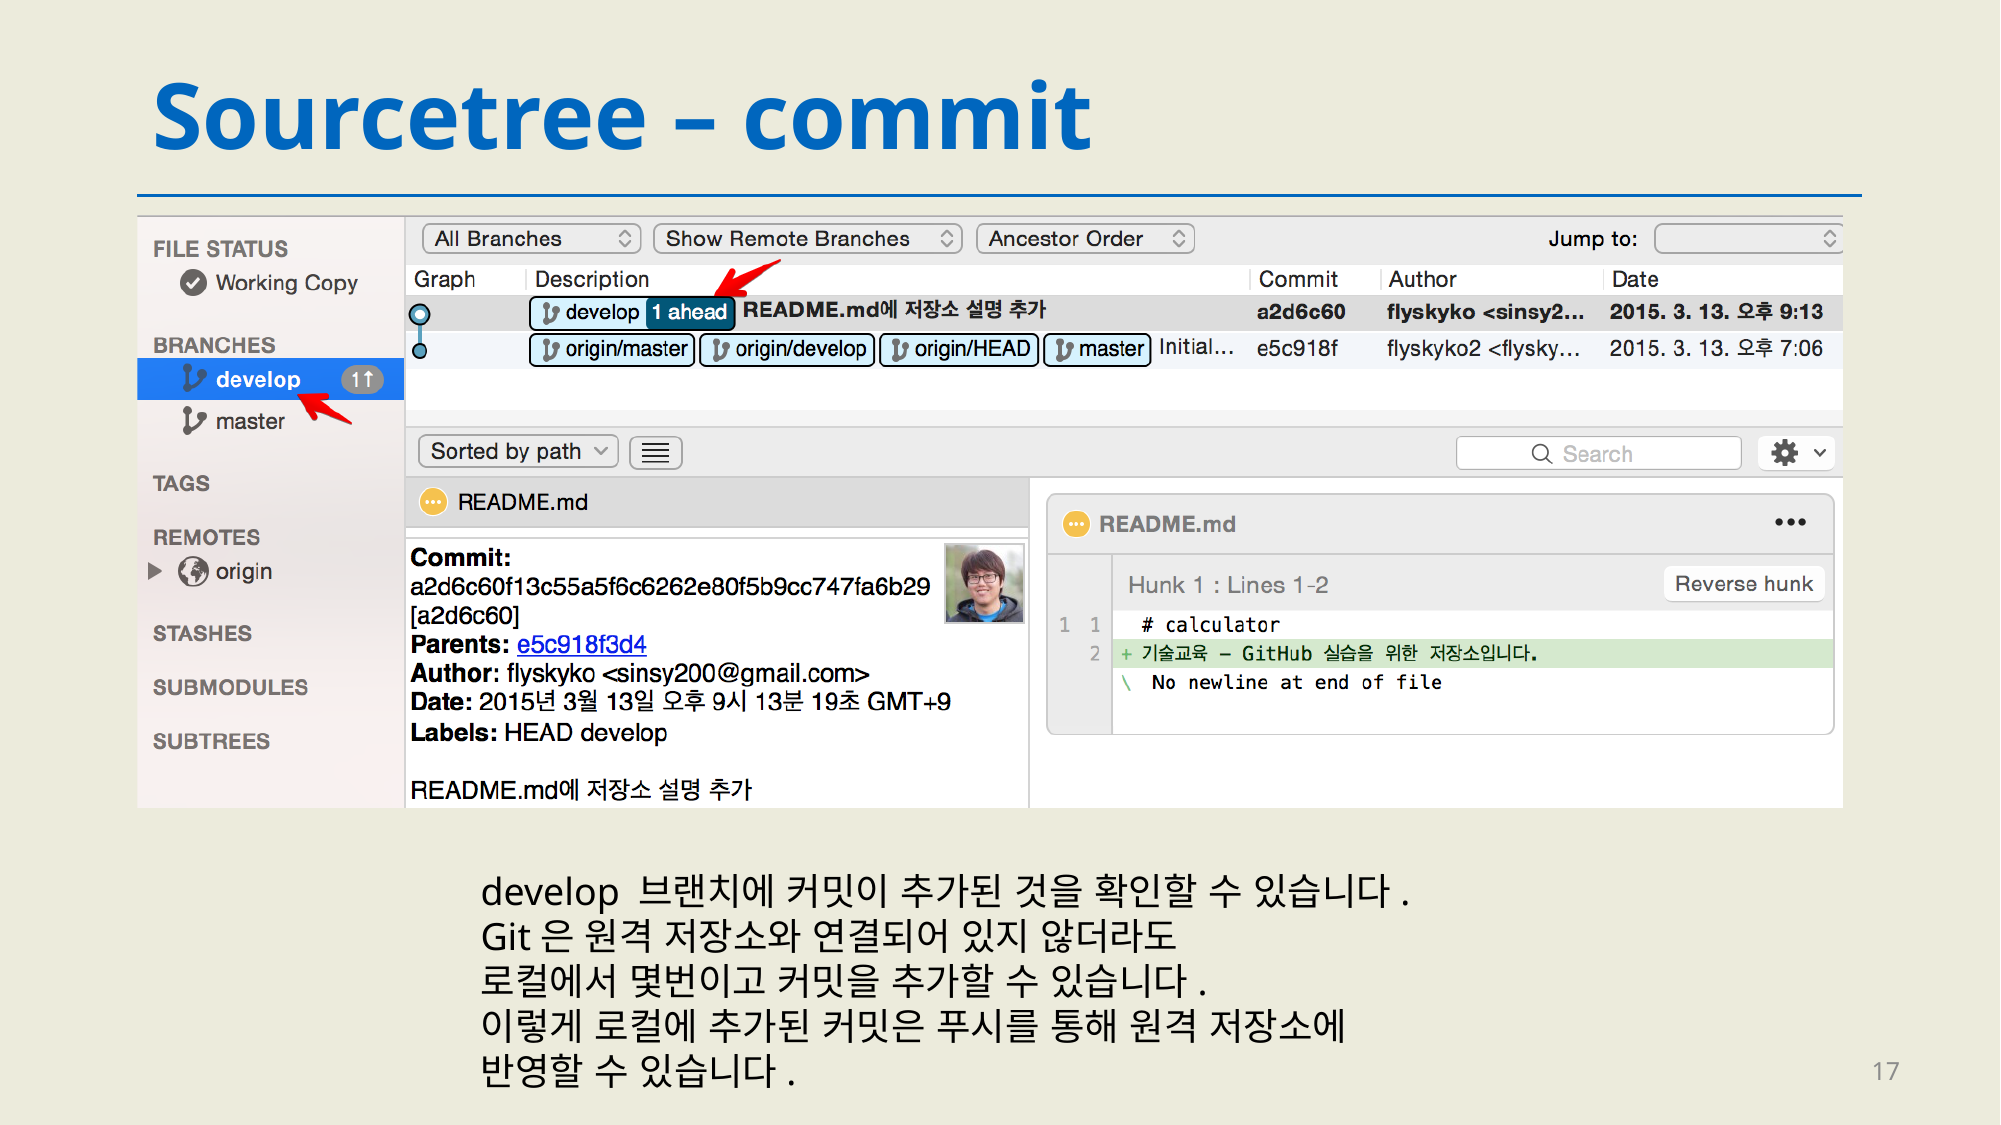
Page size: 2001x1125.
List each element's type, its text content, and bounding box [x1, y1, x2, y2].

title Sourcetree – commit [137, 59, 1863, 180]
text_box develop 브랜치에 커밋이 추가된 것을 확인할 수 있습니다. Git은 원격 저장소와 연결되어 있지 않더라도 로컬에서 몇번이고 커밋을 추가할 수 있습니다. 이렇게 로컬에 추가된 커밋은 푸시를 통해 원격 저장소에 반영할 수 있습니다. [465, 860, 1564, 1100]
slide_number 17 [1465, 1042, 1916, 1103]
picture [137, 215, 1843, 808]
